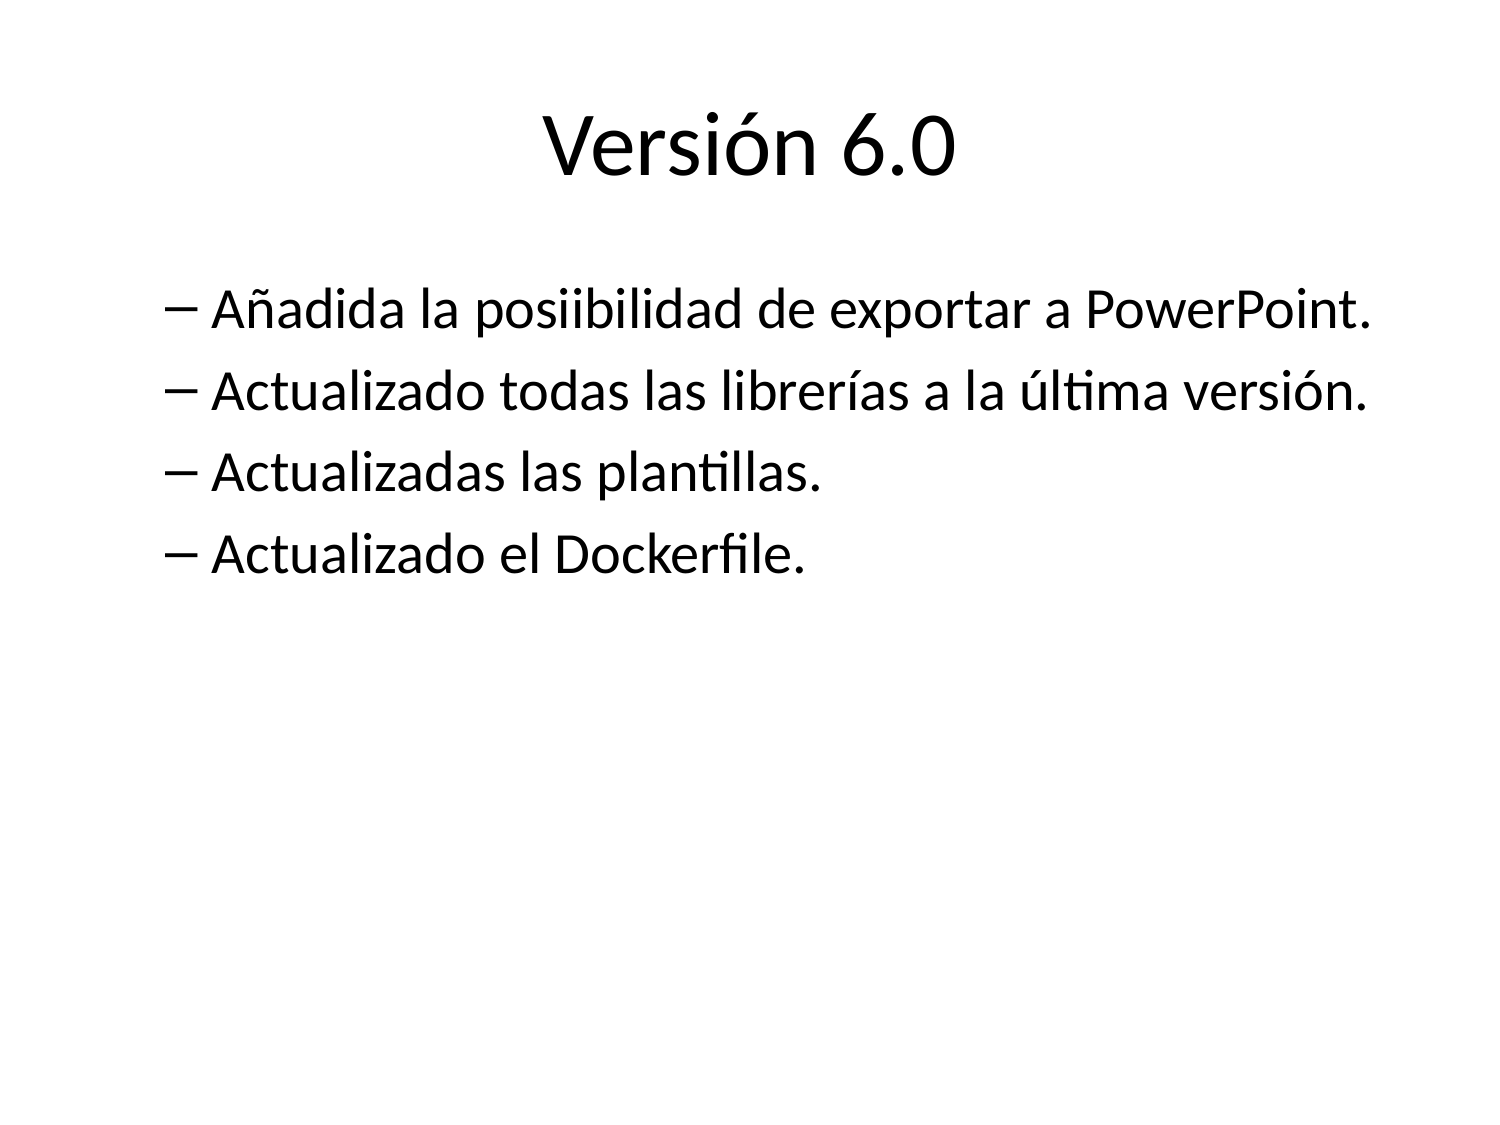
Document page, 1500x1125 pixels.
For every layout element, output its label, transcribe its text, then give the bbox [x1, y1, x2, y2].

title Versión 6.0 [75, 45, 1425, 233]
list Añadida la posiibilidad de exportar a PowerPoint. Actualizado todas las librerías a la última versión. Actualizadas las plantillas. Actualizado el Dockerfile. [75, 262, 1425, 1005]
